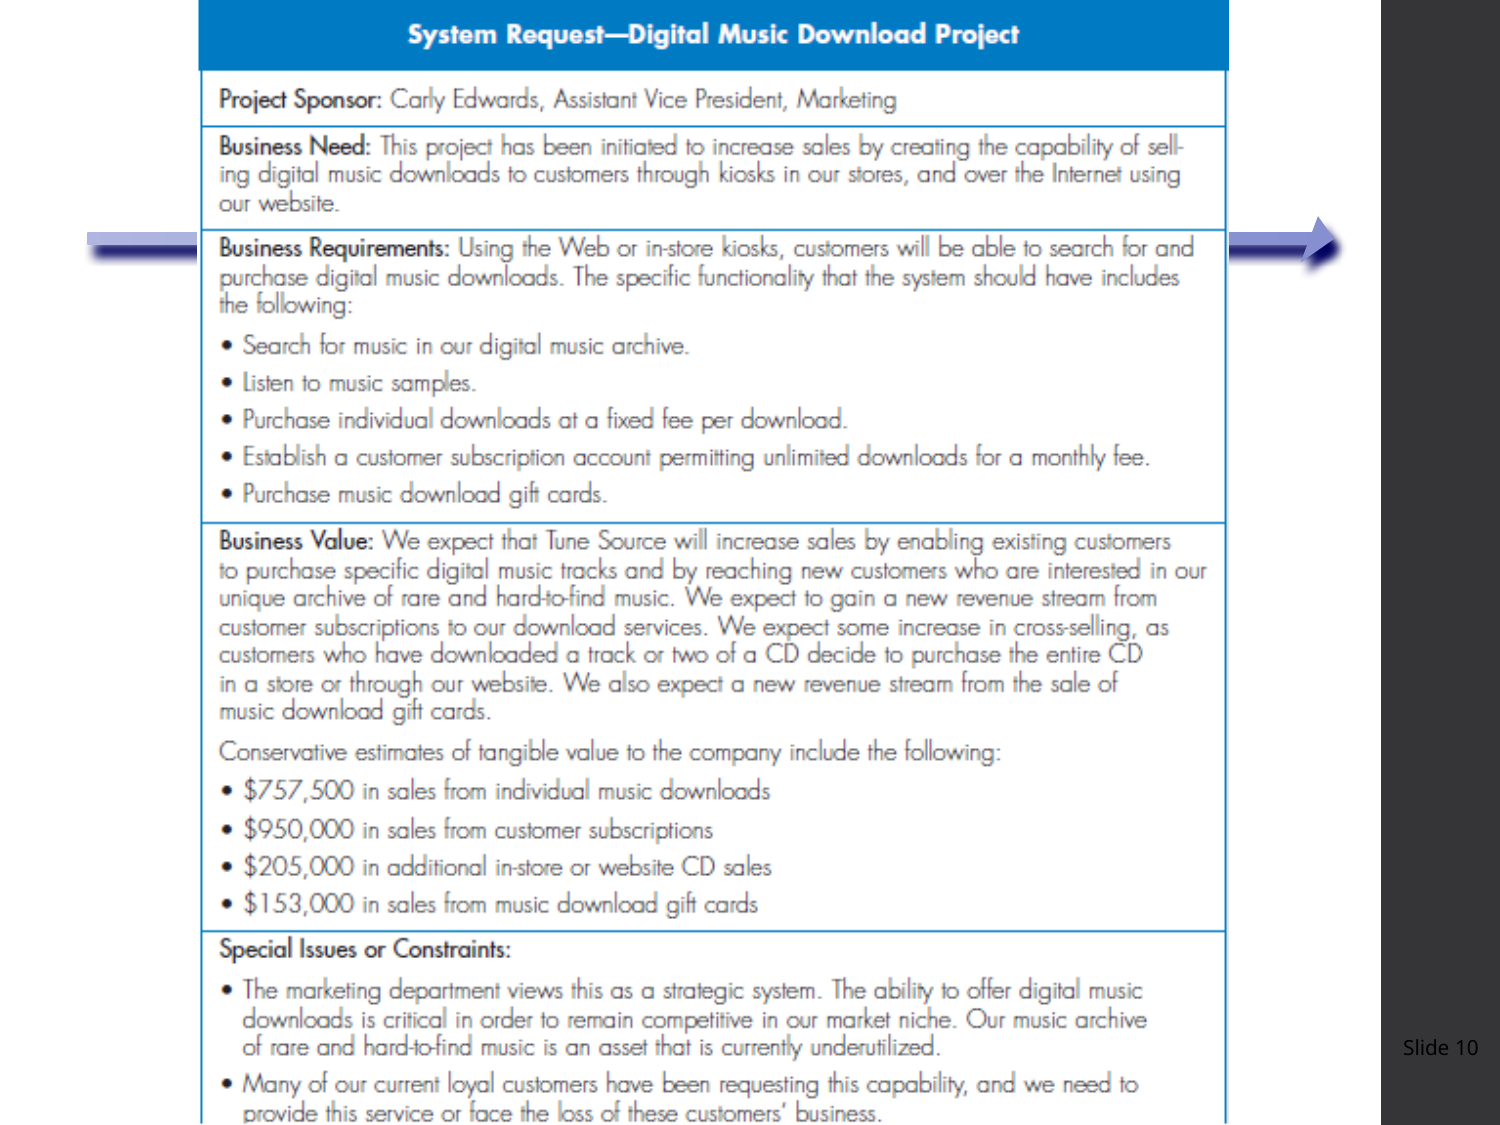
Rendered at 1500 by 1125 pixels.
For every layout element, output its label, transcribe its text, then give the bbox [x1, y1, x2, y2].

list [197, 0, 1229, 1125]
text_box Slide ‹#› [1384, 1012, 1498, 1110]
